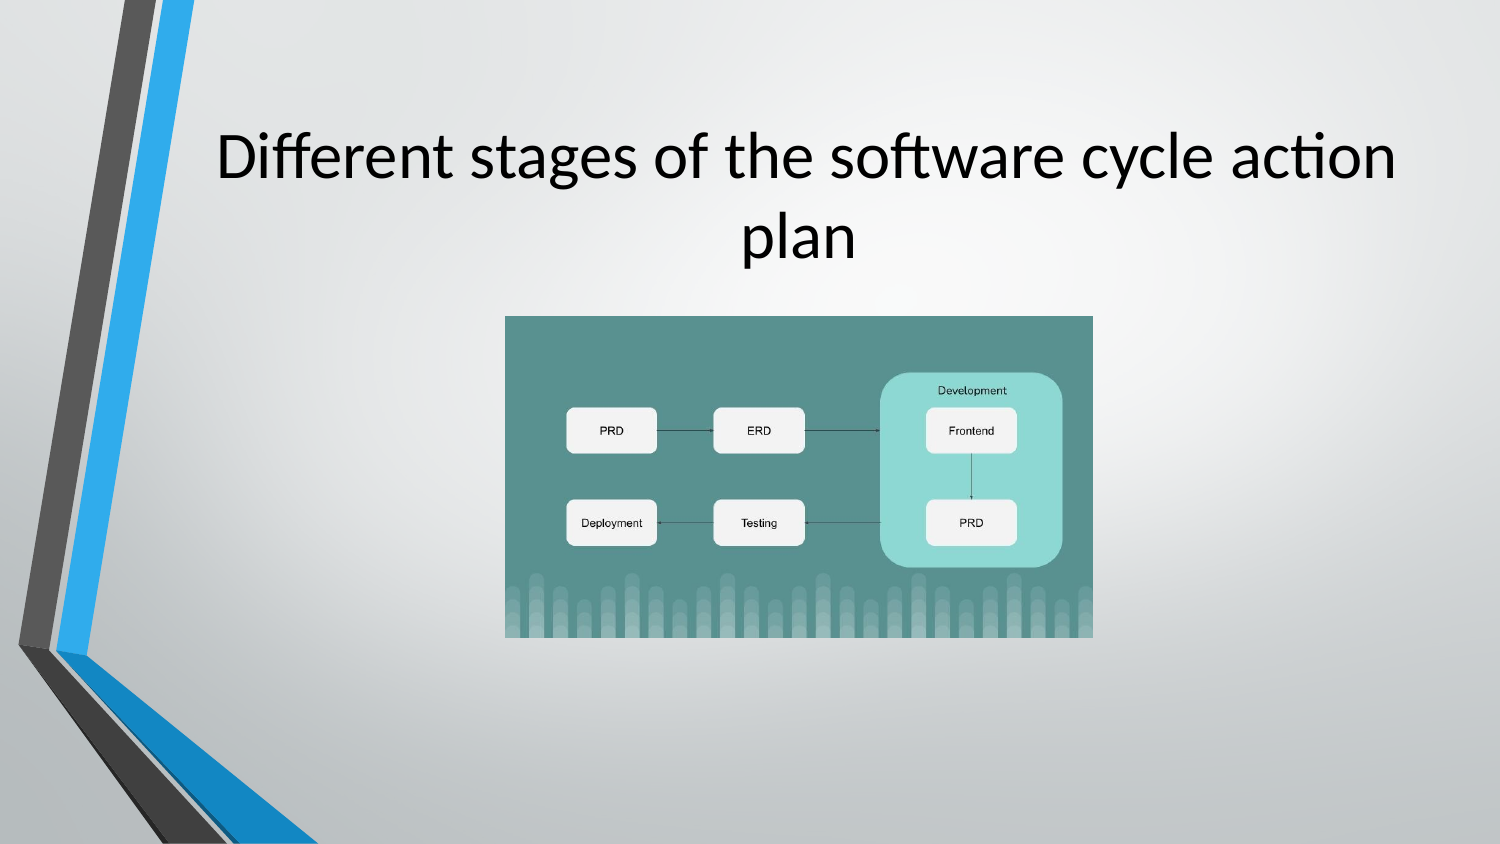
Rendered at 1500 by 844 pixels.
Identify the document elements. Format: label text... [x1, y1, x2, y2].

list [504, 316, 1094, 638]
title Different stages of the software cycle action plan [182, 84, 1416, 300]
